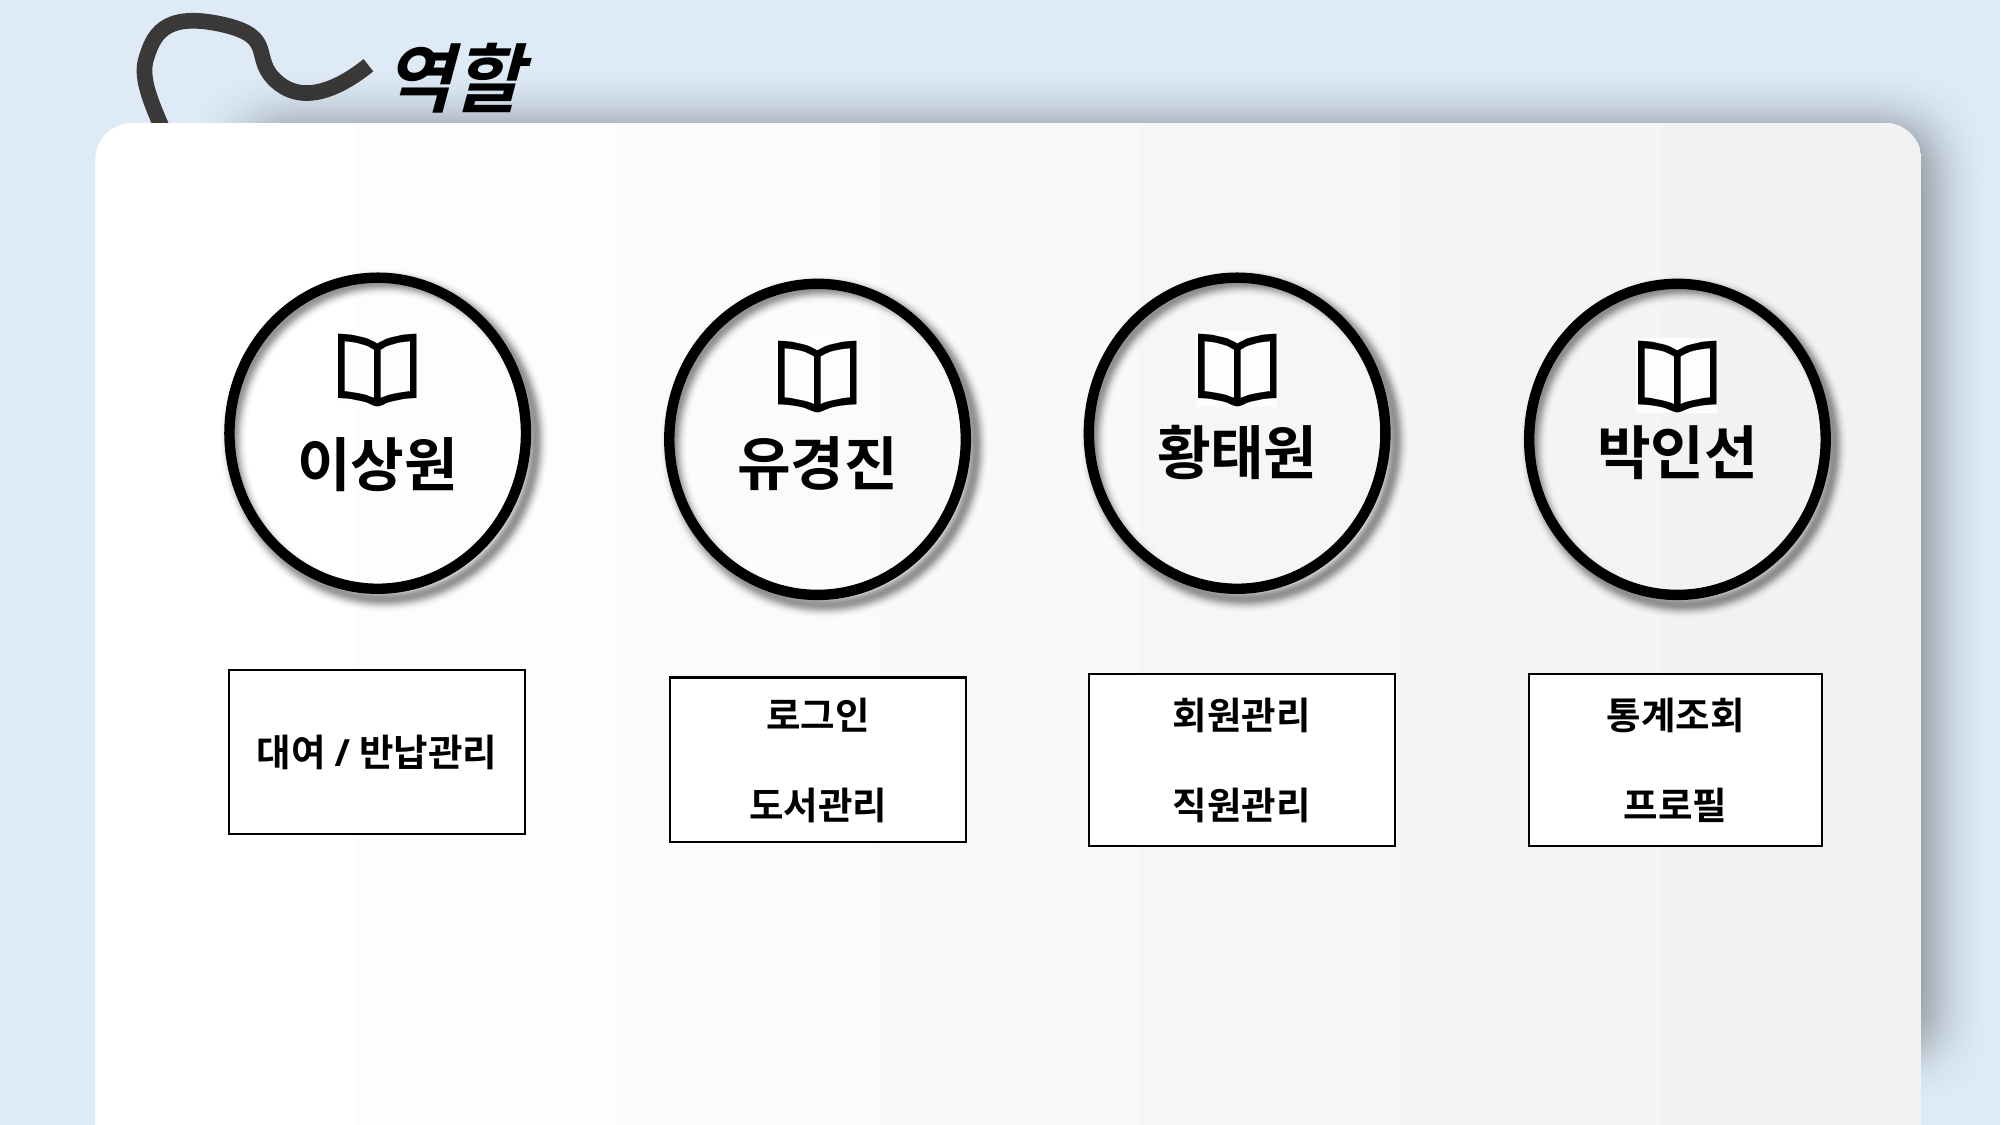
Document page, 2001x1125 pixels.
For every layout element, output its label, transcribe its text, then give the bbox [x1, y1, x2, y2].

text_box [1529, 283, 1826, 595]
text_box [669, 283, 966, 595]
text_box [966, 409, 1088, 507]
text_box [1386, 409, 1529, 507]
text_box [95, 122, 1922, 1125]
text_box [229, 670, 1822, 846]
text_box [143, 19, 285, 122]
text_box [332, 64, 368, 85]
text_box 역할 [368, 0, 1255, 122]
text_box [526, 409, 669, 507]
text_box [1088, 277, 1386, 589]
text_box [229, 277, 526, 589]
